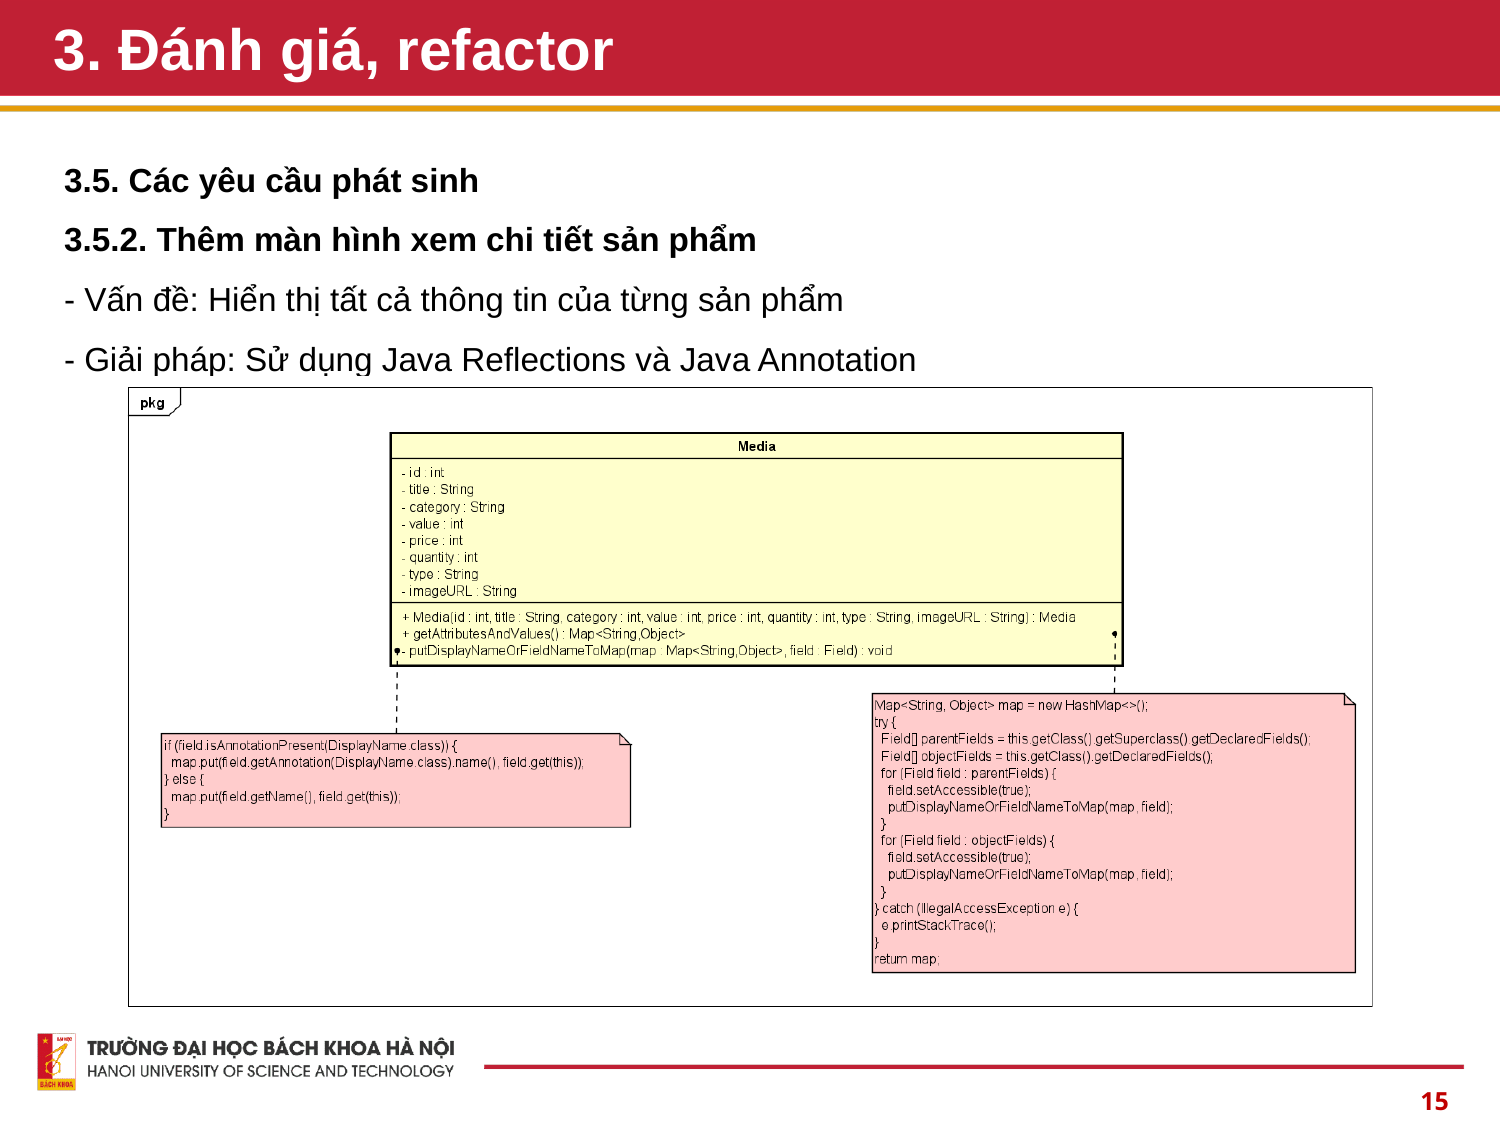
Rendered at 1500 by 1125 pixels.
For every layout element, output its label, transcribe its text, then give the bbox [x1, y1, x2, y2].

picture [0, 0, 1500, 1125]
slide_number 15 [1126, 1078, 1464, 1125]
title 3. Đánh giá, refactor [38, 12, 1462, 87]
text_box 3.5. Các yêu cầu phát sinh 3.5.2. Thêm màn hình xem chi tiết sản phẩm - Vấn đề: Hiển thị tất cả thông tin của từng sản phẩm - Giải pháp: Sử dụng Java Reflections và Java Annotation [49, 131, 1442, 431]
